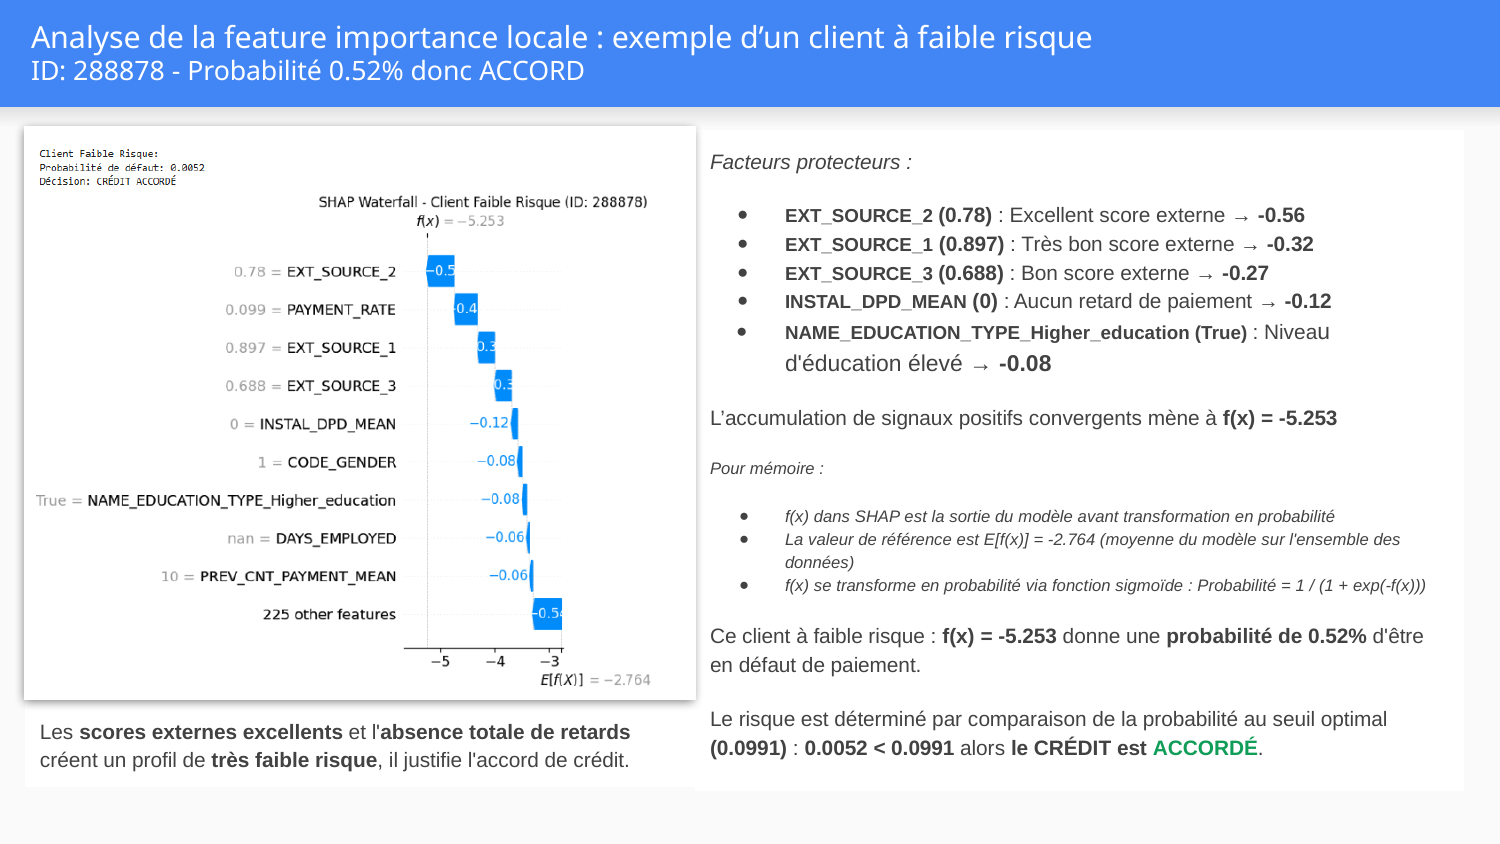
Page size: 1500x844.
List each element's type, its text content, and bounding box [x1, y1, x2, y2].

picture [24, 126, 696, 701]
list Facteurs protecteurs : EXT_SOURCE_2 (0.78) : Excellent score externe → -0.56 EXT_SOURCE_1 (0.897) : Très bon score externe → -0.32 EXT_SOURCE_3 (0.688) : Bon score externe → -0.27 INSTAL_DPD_MEAN (0) : Aucun retard de paiement → -0.12 NAME_EDUCATION_TYPE_Higher_education (True) : Niveau d'éducation élevé → -0.08 L’accumulation de signaux positifs convergents mène à f(x) = -5.253 Pour mémoire : f(x) dans SHAP est la sortie du modèle avant transformation en probabilité La valeur de référence est E[f(x)] = -2.764 (moyenne du modèle sur l'ensemble des données) f(x) se transforme en probabilité via fonction sigmoïde : Probabilité = 1 / (1 + exp(-f(x))) Ce client à faible risque : f(x) = -5.253 donne une probabilité de 0.52% d'être en défaut de paiement. Le risque est déterminé par comparaison de la probabilité au seuil optimal (0.0991) : 0.0052 < 0.0991 alors le CRÉDIT est ACCORDÉ. [695, 129, 1464, 792]
text_box Les scores externes excellents et l'absence totale de retards créent un profil de très faible risque, il justifie l'accord de crédit. [25, 708, 696, 788]
title Analyse de la feature importance locale : exemple d’un client à faible risque ID: 288878 - Probabilité 0.52% donc ACCORD [16, 2, 1464, 102]
